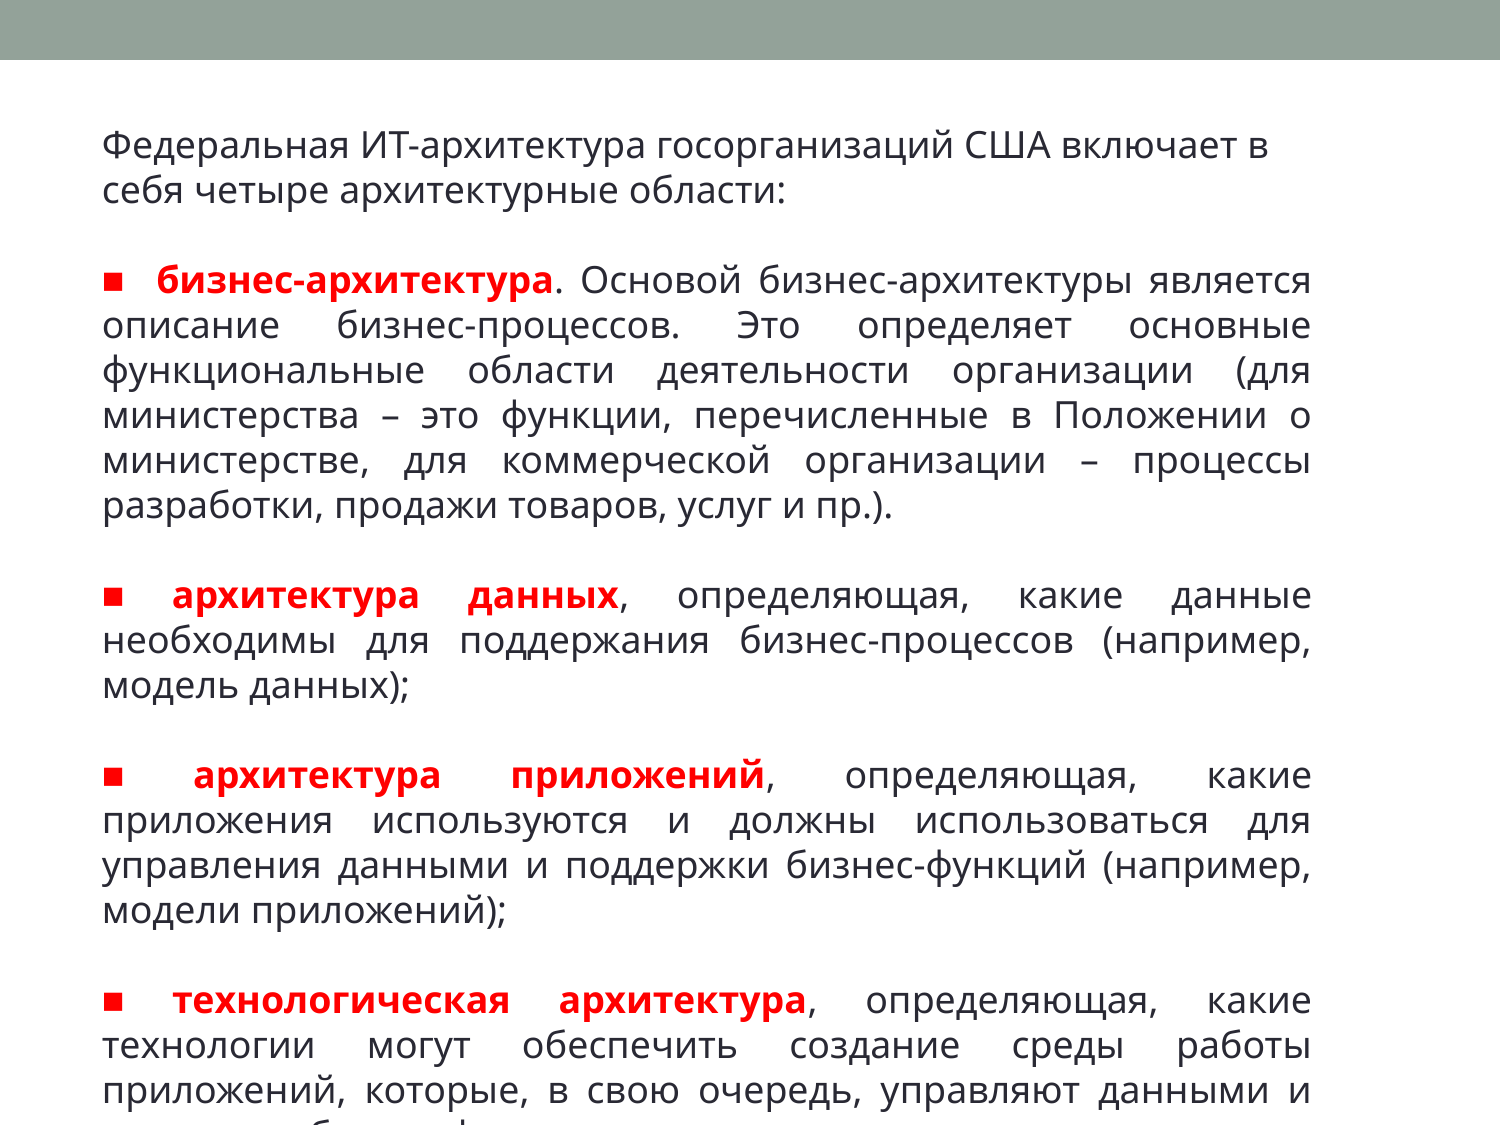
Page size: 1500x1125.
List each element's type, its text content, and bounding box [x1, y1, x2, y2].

text_box Федеральная ИТ-архитектура госорганизаций США включает в себя четыре архитектурные области: ■ бизнес-архитектура. Основой бизнес-архитектуры является описание бизнес-процессов. Это определяет основные функциональные области деятельности организации (для министерства – это функции, перечисленные в Положении о министерстве, для коммерческой организации – процессы разработки, продажи товаров, услуг и пр.). ■ архитектура данных, определяющая, какие данные необходимы для поддержания бизнес-процессов (например, модель данных); ■ архитектура приложений, определяющая, какие приложения используются и должны использоваться для управления данными и поддержки бизнес-функций (например, модели приложений); ■ технологическая архитектура, определяющая, какие технологии могут обеспечить создание среды работы приложений, которые, в свою очередь, управляют данными и реализуют бизнес-функции. [87, 113, 1328, 1125]
